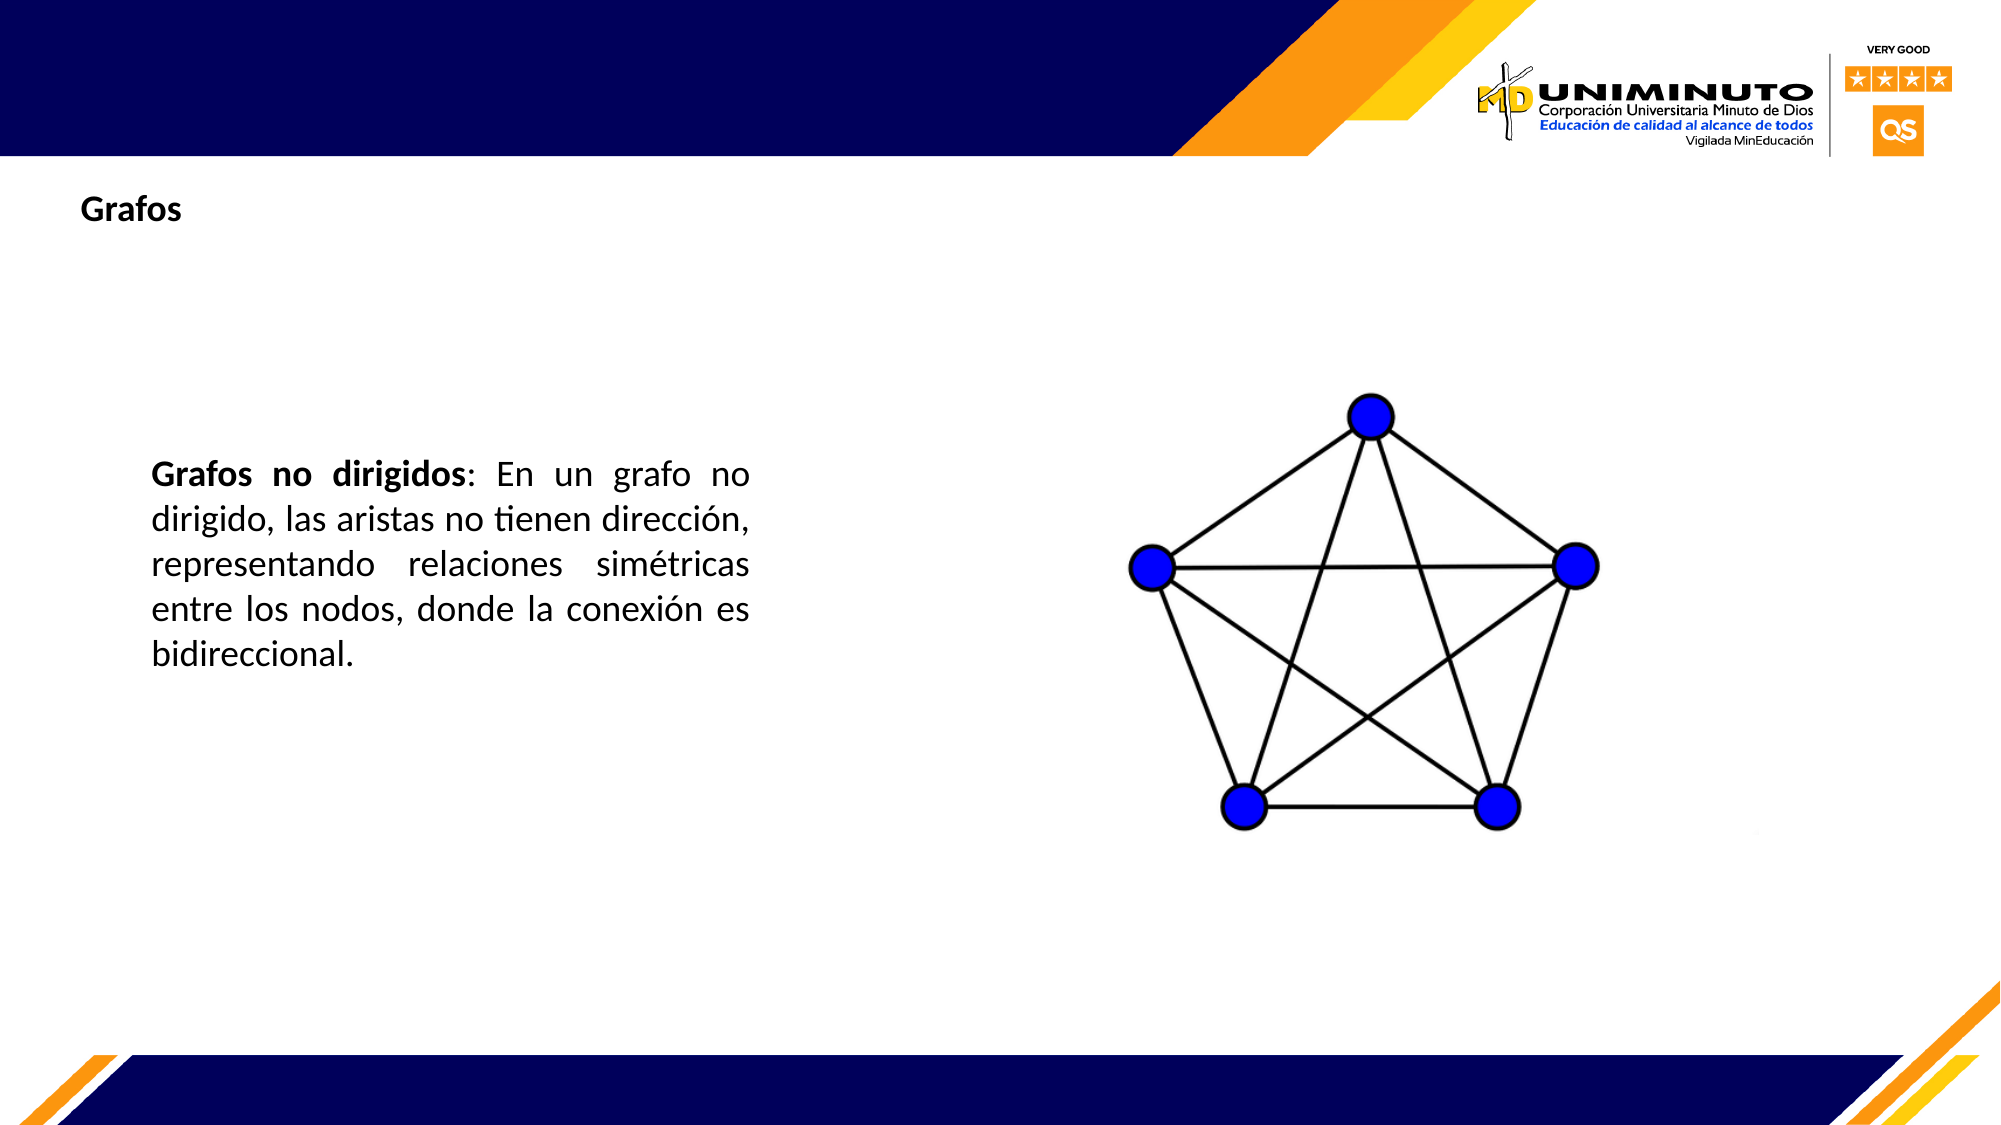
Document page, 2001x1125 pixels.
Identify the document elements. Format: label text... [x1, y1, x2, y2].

picture [0, 0, 2001, 1125]
text_box Grafos [65, 176, 1795, 237]
text_box Grafos no dirigidos: En un grafo no dirigido, las aristas no tienen dirección, representando relaciones simétricas entre los nodos, donde la conexión es bidireccional. [136, 441, 766, 681]
